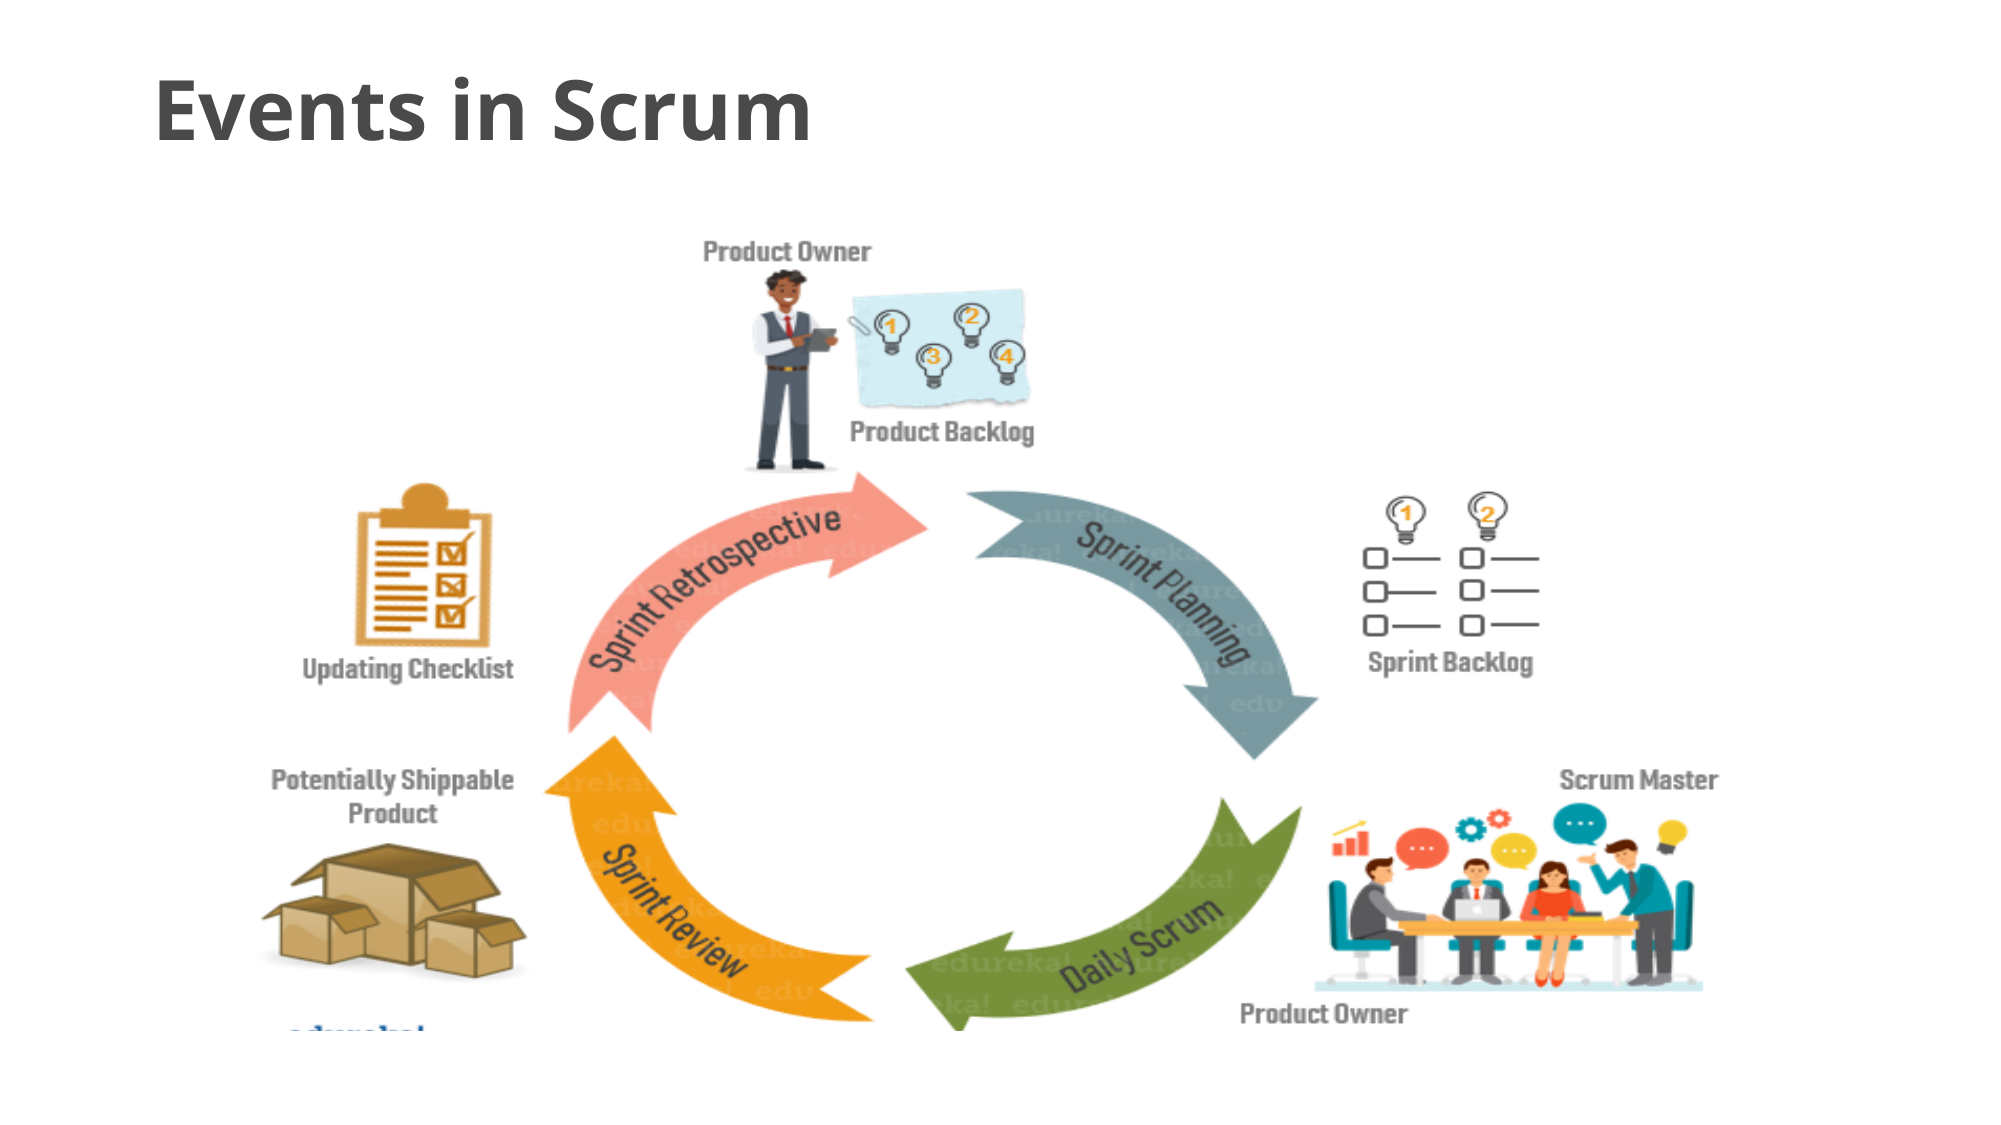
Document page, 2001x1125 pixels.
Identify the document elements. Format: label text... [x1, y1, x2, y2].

title Events in Scrum [137, 59, 1863, 278]
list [239, 238, 1737, 1031]
